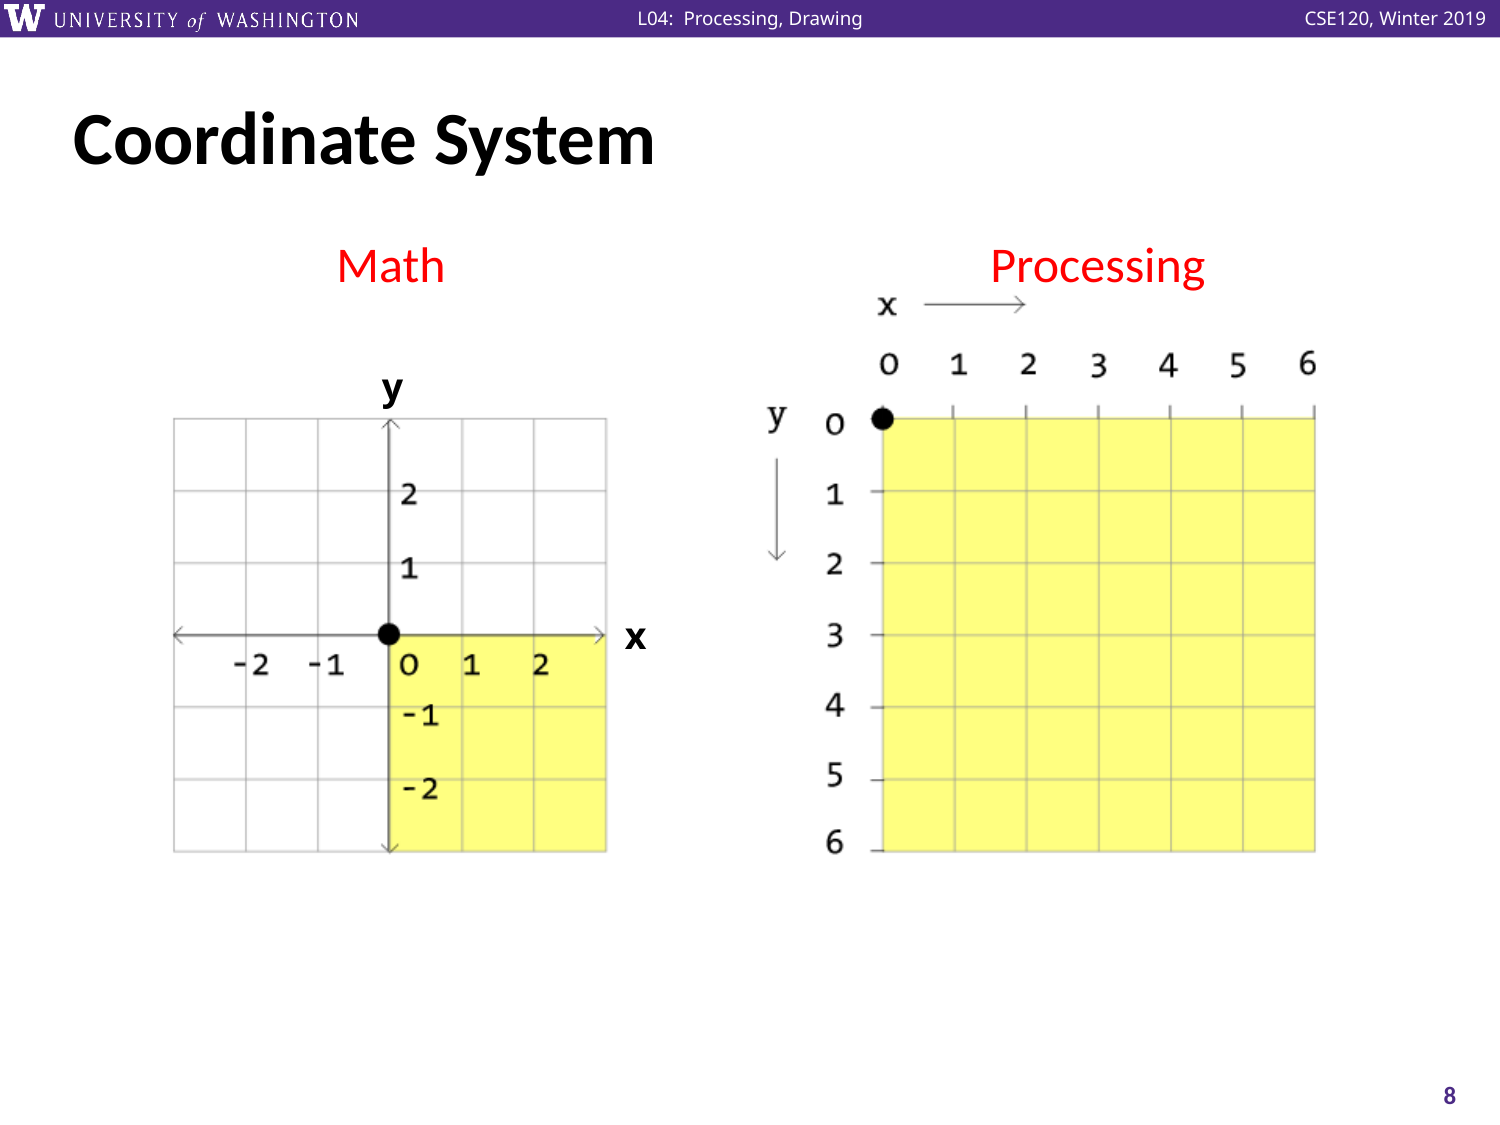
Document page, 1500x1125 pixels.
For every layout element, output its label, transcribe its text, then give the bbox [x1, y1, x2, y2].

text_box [155, 280, 663, 899]
text_box Processing [882, 224, 1314, 278]
picture [4, 4, 358, 32]
slide_number 8 [1400, 1065, 1500, 1125]
title Coordinate System [58, 71, 1438, 198]
text_box Math [175, 224, 607, 278]
picture [763, 280, 1346, 899]
